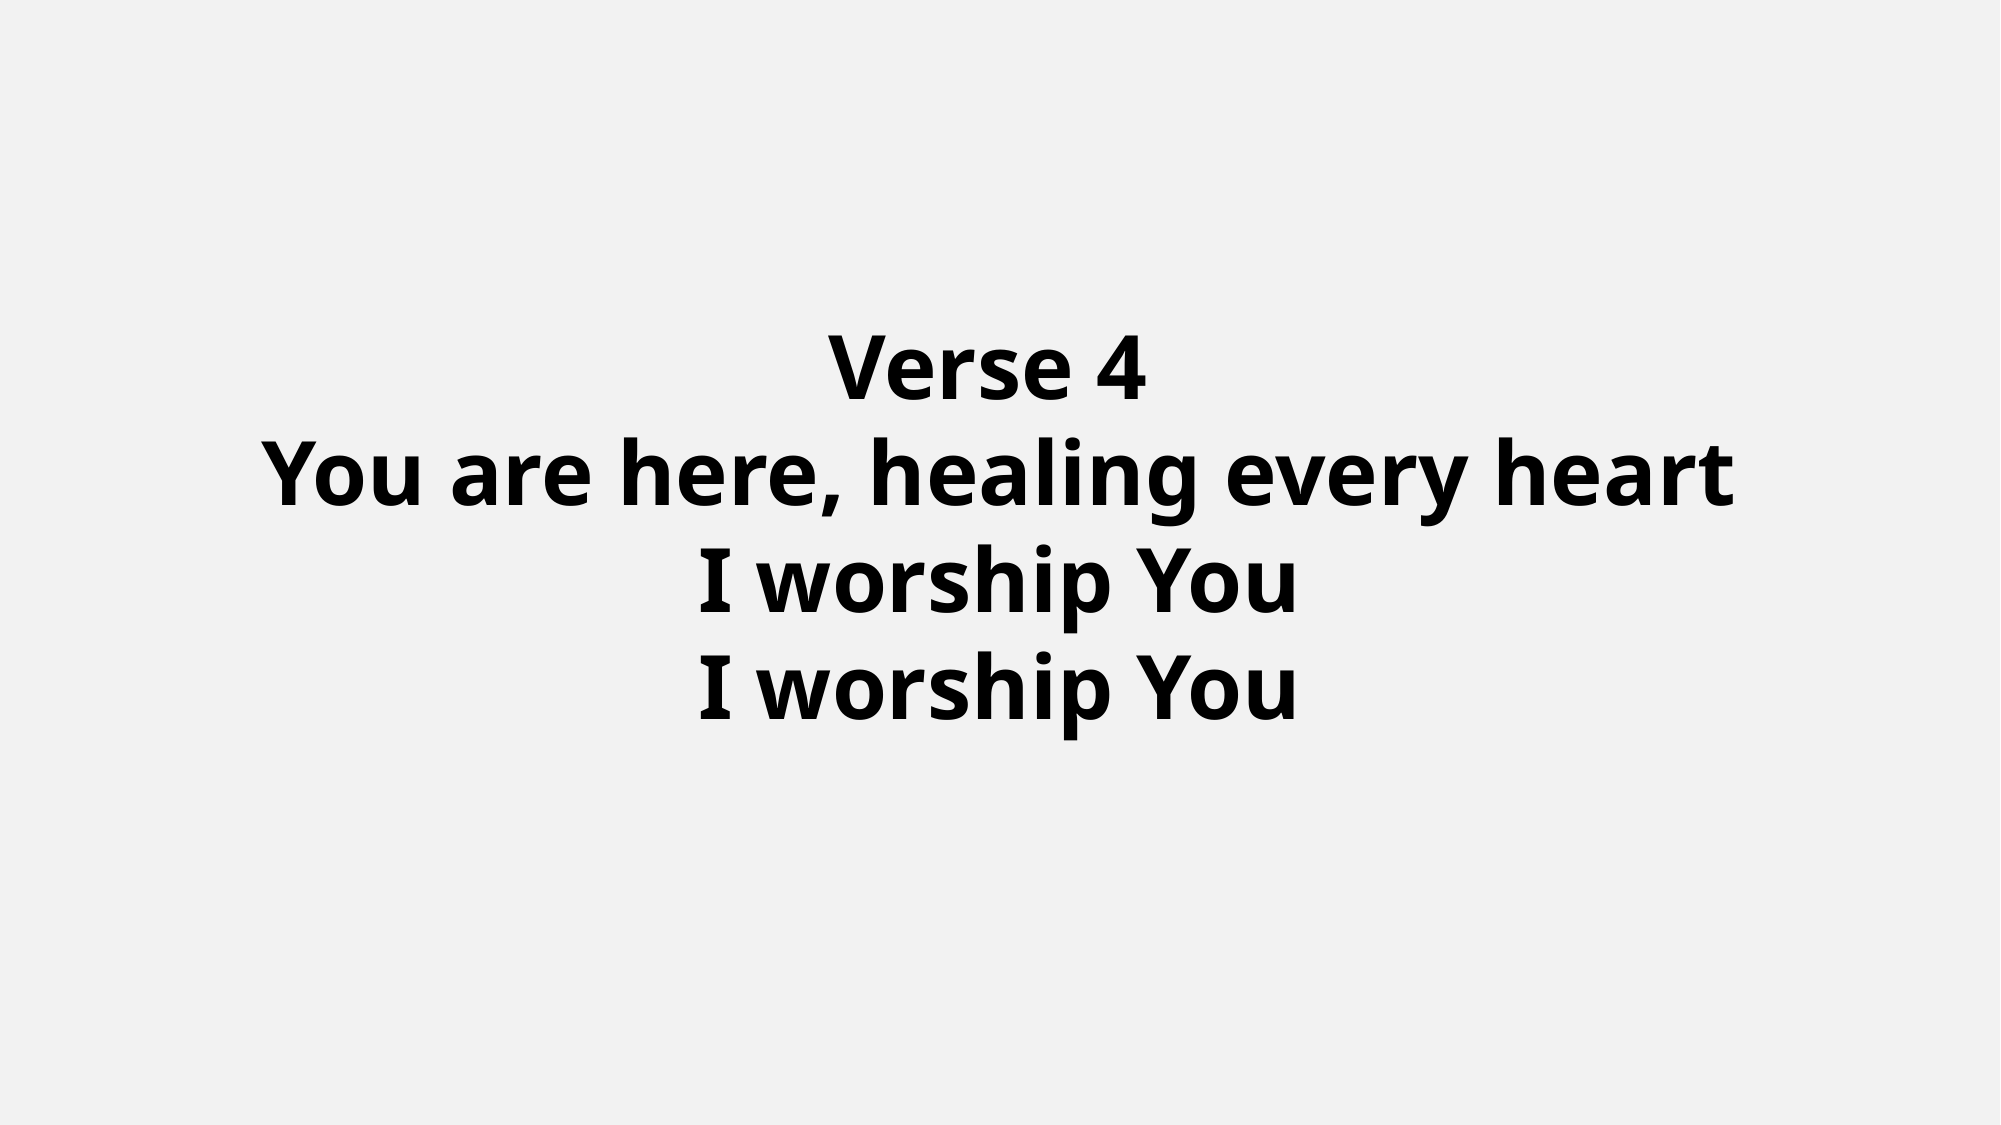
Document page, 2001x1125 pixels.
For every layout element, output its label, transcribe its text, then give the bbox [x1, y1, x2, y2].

subtitle Verse 4 You are here, healing every heart I worship You I worship You [111, 0, 1889, 1048]
